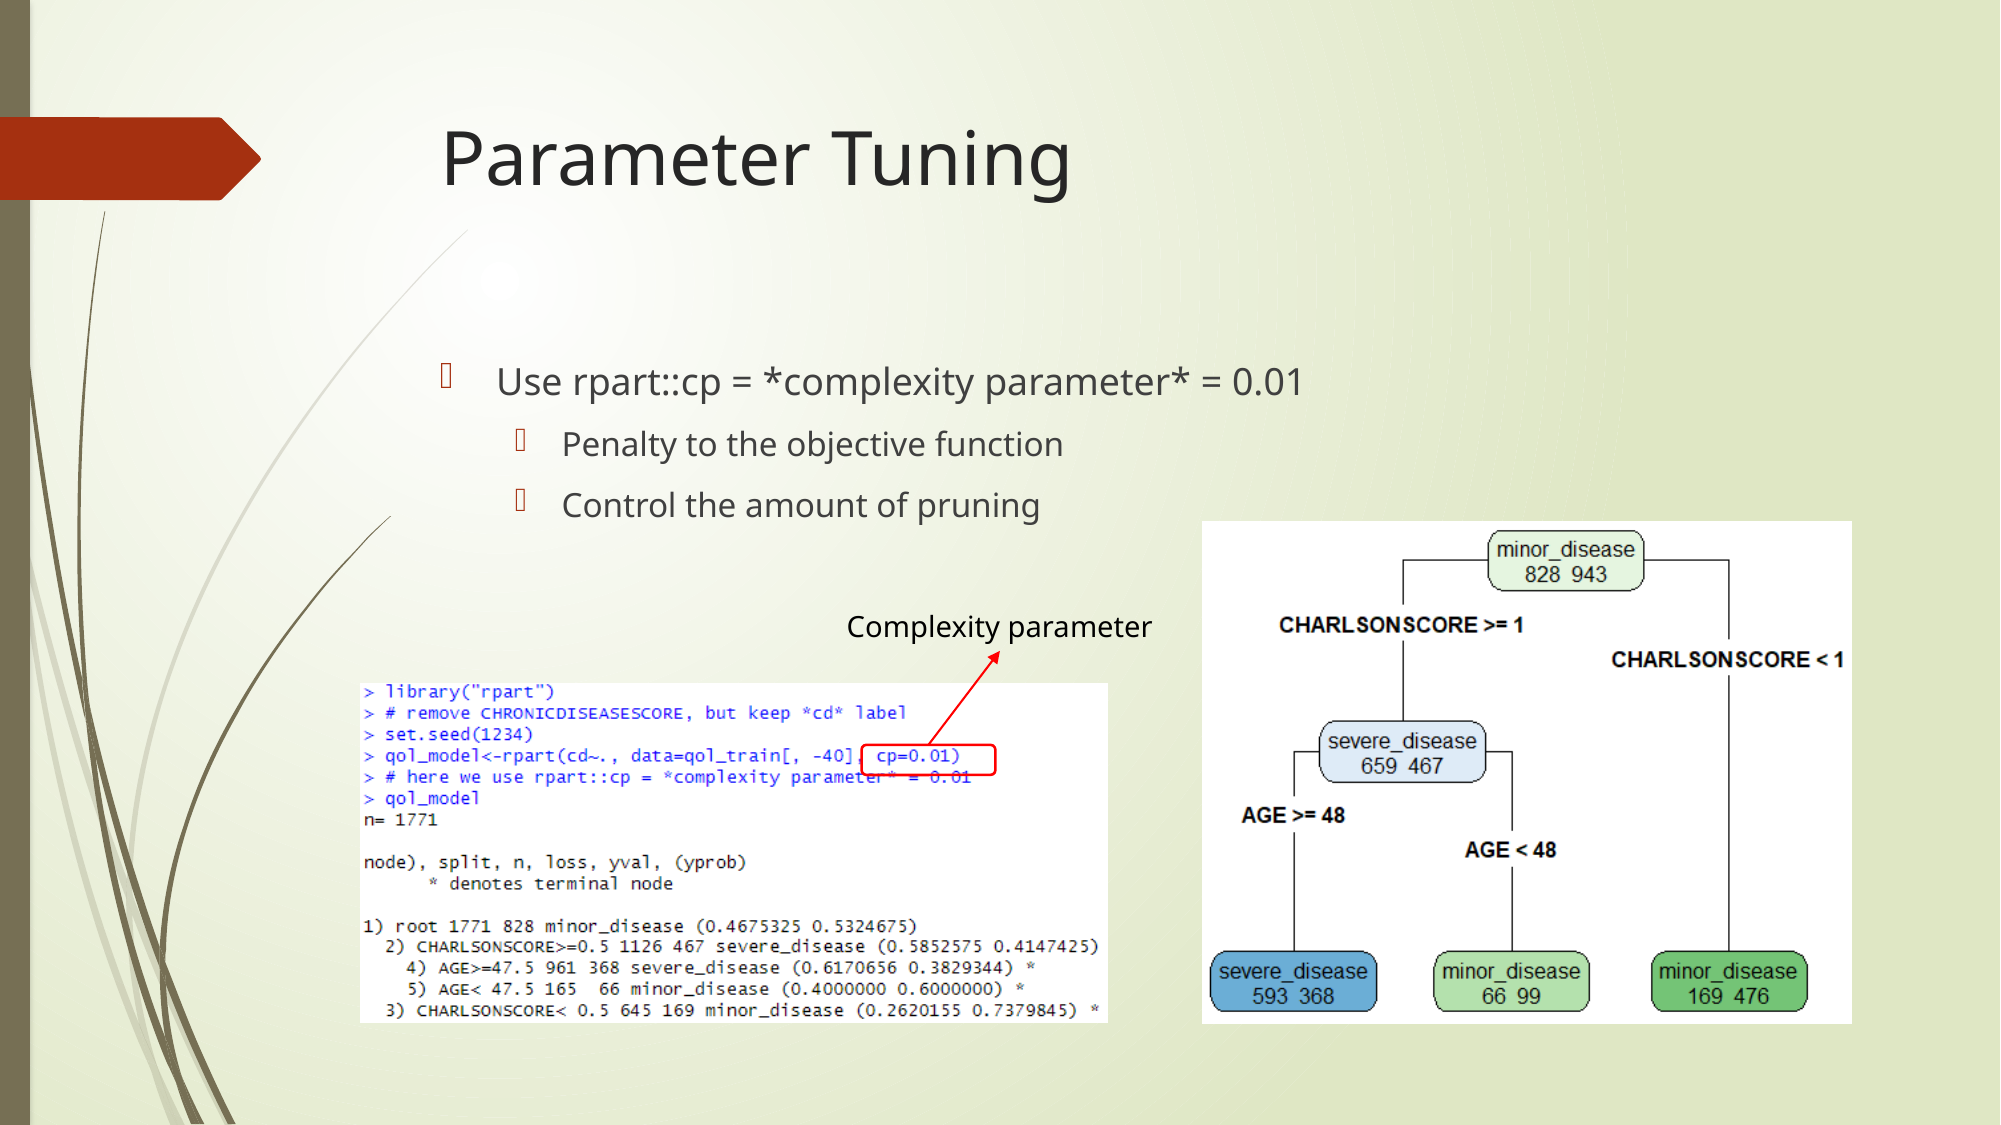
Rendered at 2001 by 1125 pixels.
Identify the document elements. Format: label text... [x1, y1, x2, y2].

picture [359, 683, 1109, 1023]
title Parameter Tuning [425, 102, 1888, 313]
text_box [928, 651, 1001, 746]
picture [1202, 521, 1853, 1024]
list Use rpart::cp = *complexity parameter* = 0.01 Penalty to the objective function Control the amount of pruning [424, 350, 1888, 970]
text_box Complexity parameter [831, 601, 1168, 651]
